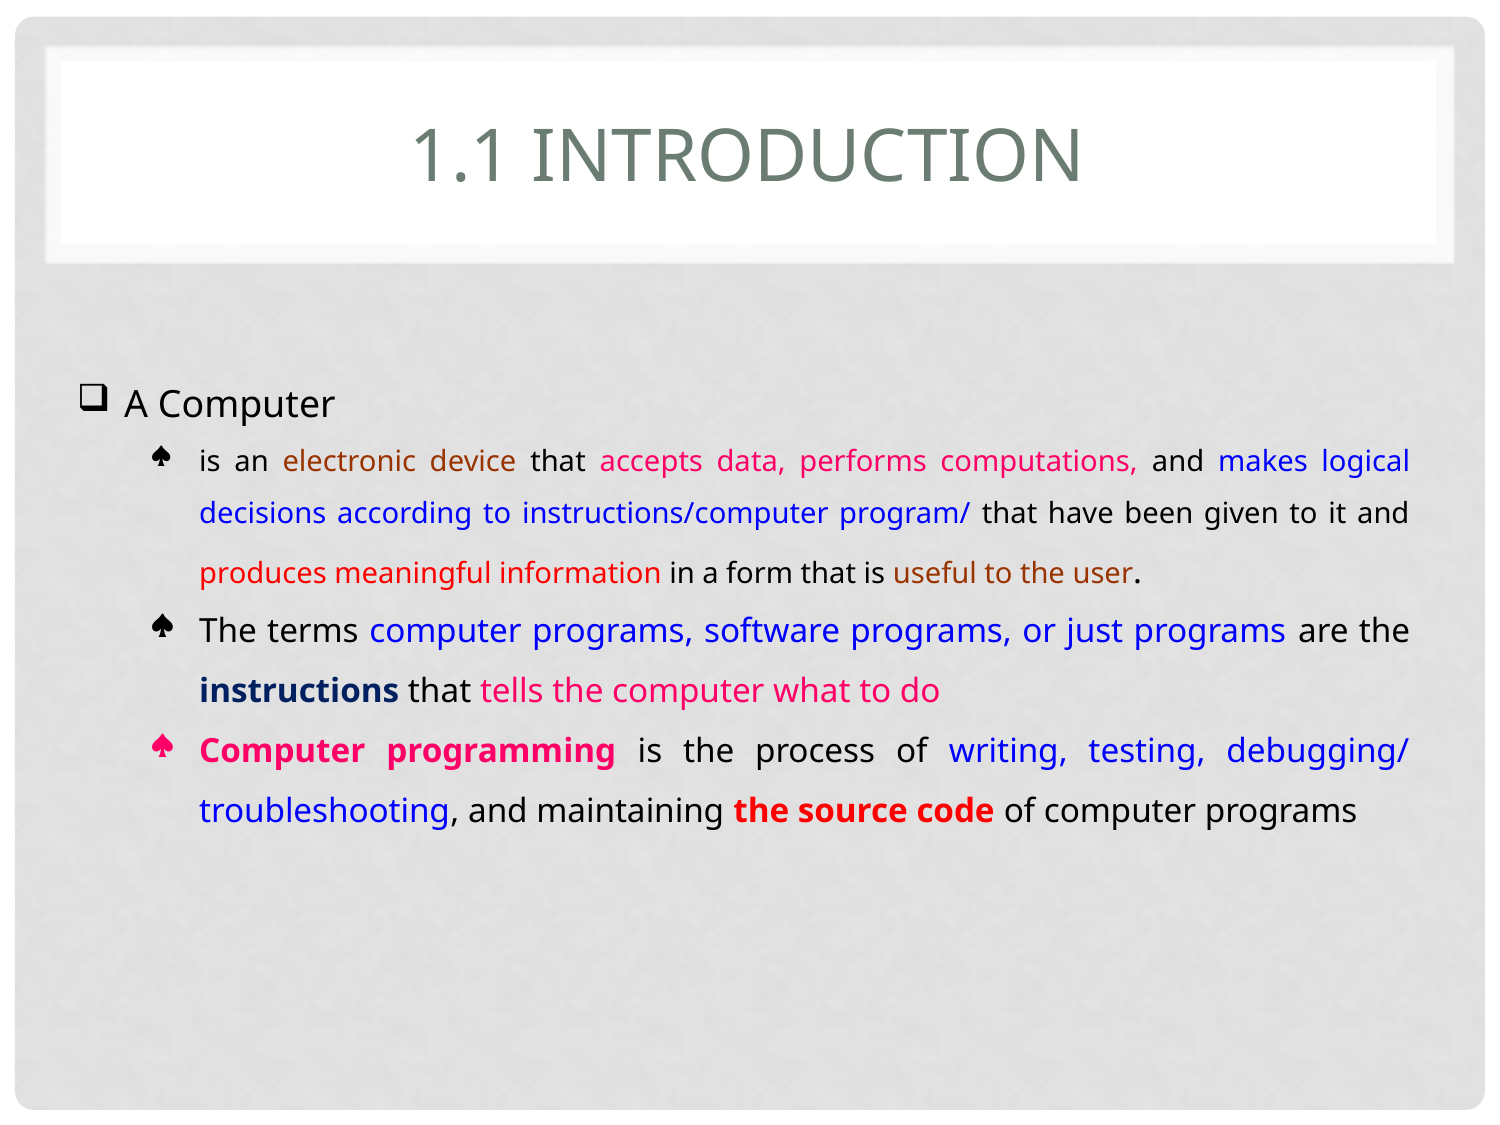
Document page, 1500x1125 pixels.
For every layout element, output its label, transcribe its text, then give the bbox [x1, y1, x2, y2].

text_box A Computer is an electronic device that accepts data, performs computations, and makes logical decisions according to instructions/computer program/ that have been given to it and produces meaningful information in a form that is useful to the user. The terms computer programs, software programs, or just programs are the instructions that tells the computer what to do Computer programming is the process of writing, testing, debugging/ troubleshooting, and maintaining the source code of computer programs [62, 350, 1425, 837]
title 1.1 Introduction [69, 66, 1425, 238]
